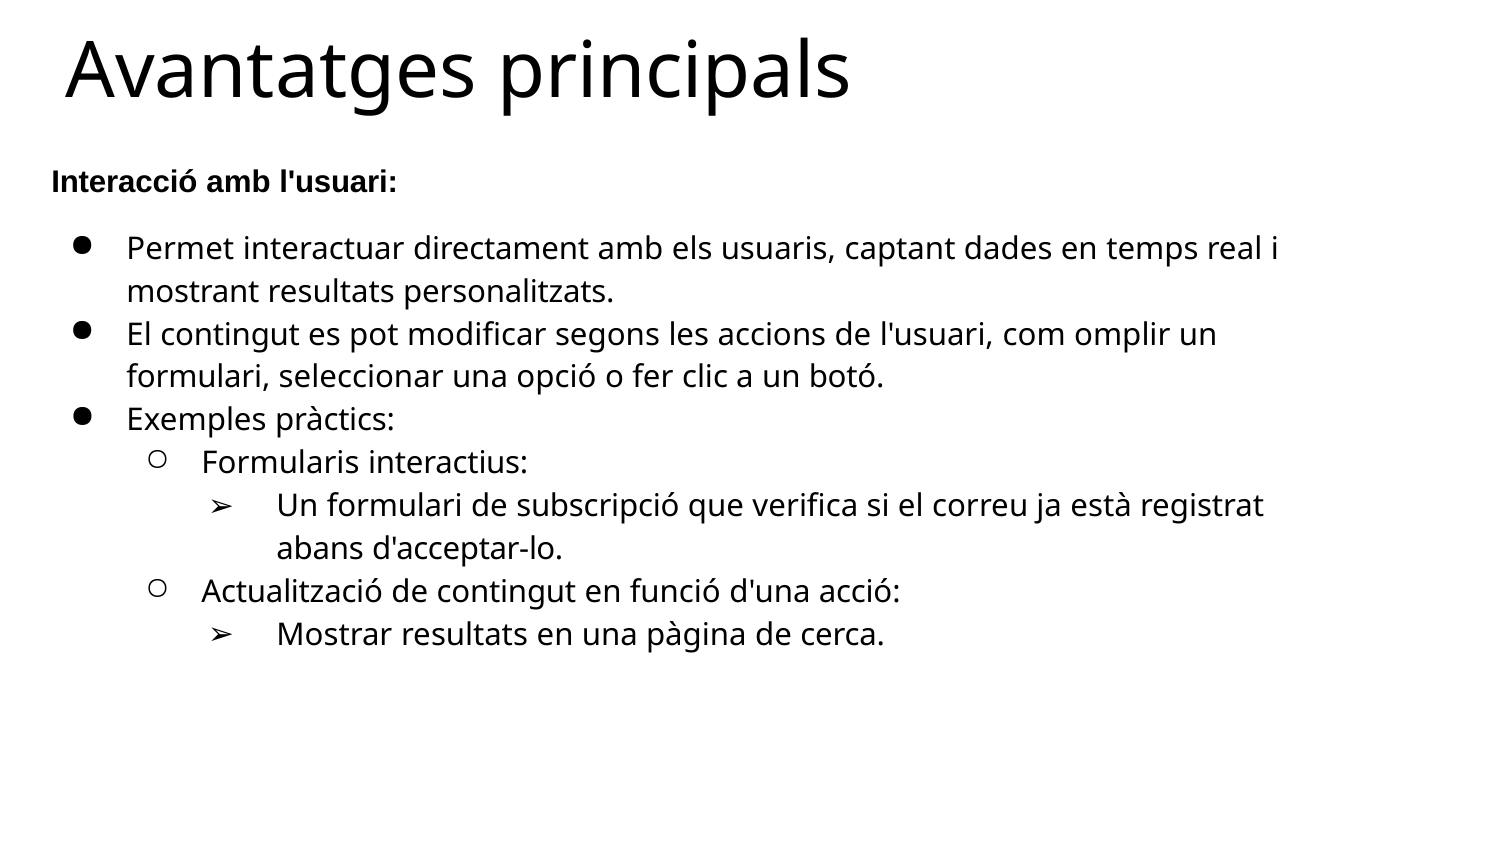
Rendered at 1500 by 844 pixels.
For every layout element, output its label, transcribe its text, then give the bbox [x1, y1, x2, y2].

title Avantatges principals [63, 16, 1385, 160]
text_box Interacció amb l'usuari: Permet interactuar directament amb els usuaris, captant dades en temps real i mostrant resultats personalitzats. El contingut es pot modificar segons les accions de l'usuari, com omplir un formulari, seleccionar una opció o fer clic a un botó. Exemples pràctics: Formularis interactius: Un formulari de subscripció que verifica si el correu ja està registrat abans d'acceptar-lo. Actualització de contingut en funció d'una acció: Mostrar resultats en una pàgina de cerca. [49, 158, 1342, 652]
